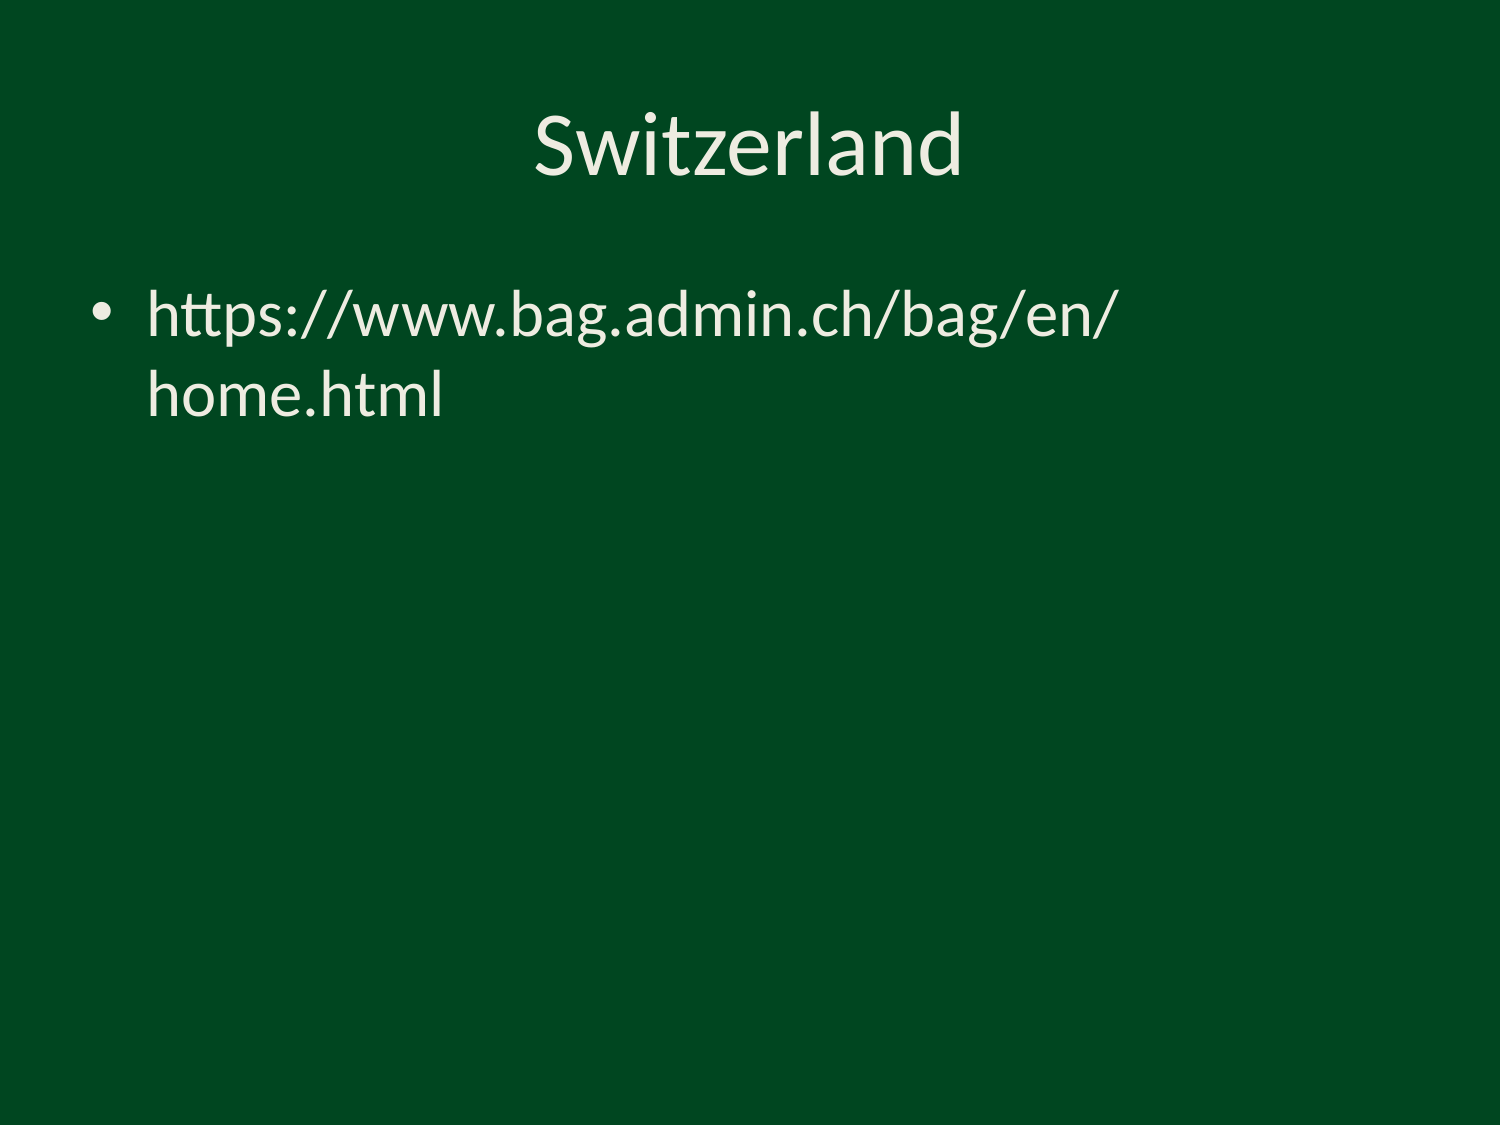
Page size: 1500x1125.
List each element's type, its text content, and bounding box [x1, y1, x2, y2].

list https://www.bag.admin.ch/bag/en/home.html [75, 262, 1425, 1005]
title Switzerland [75, 45, 1425, 233]
